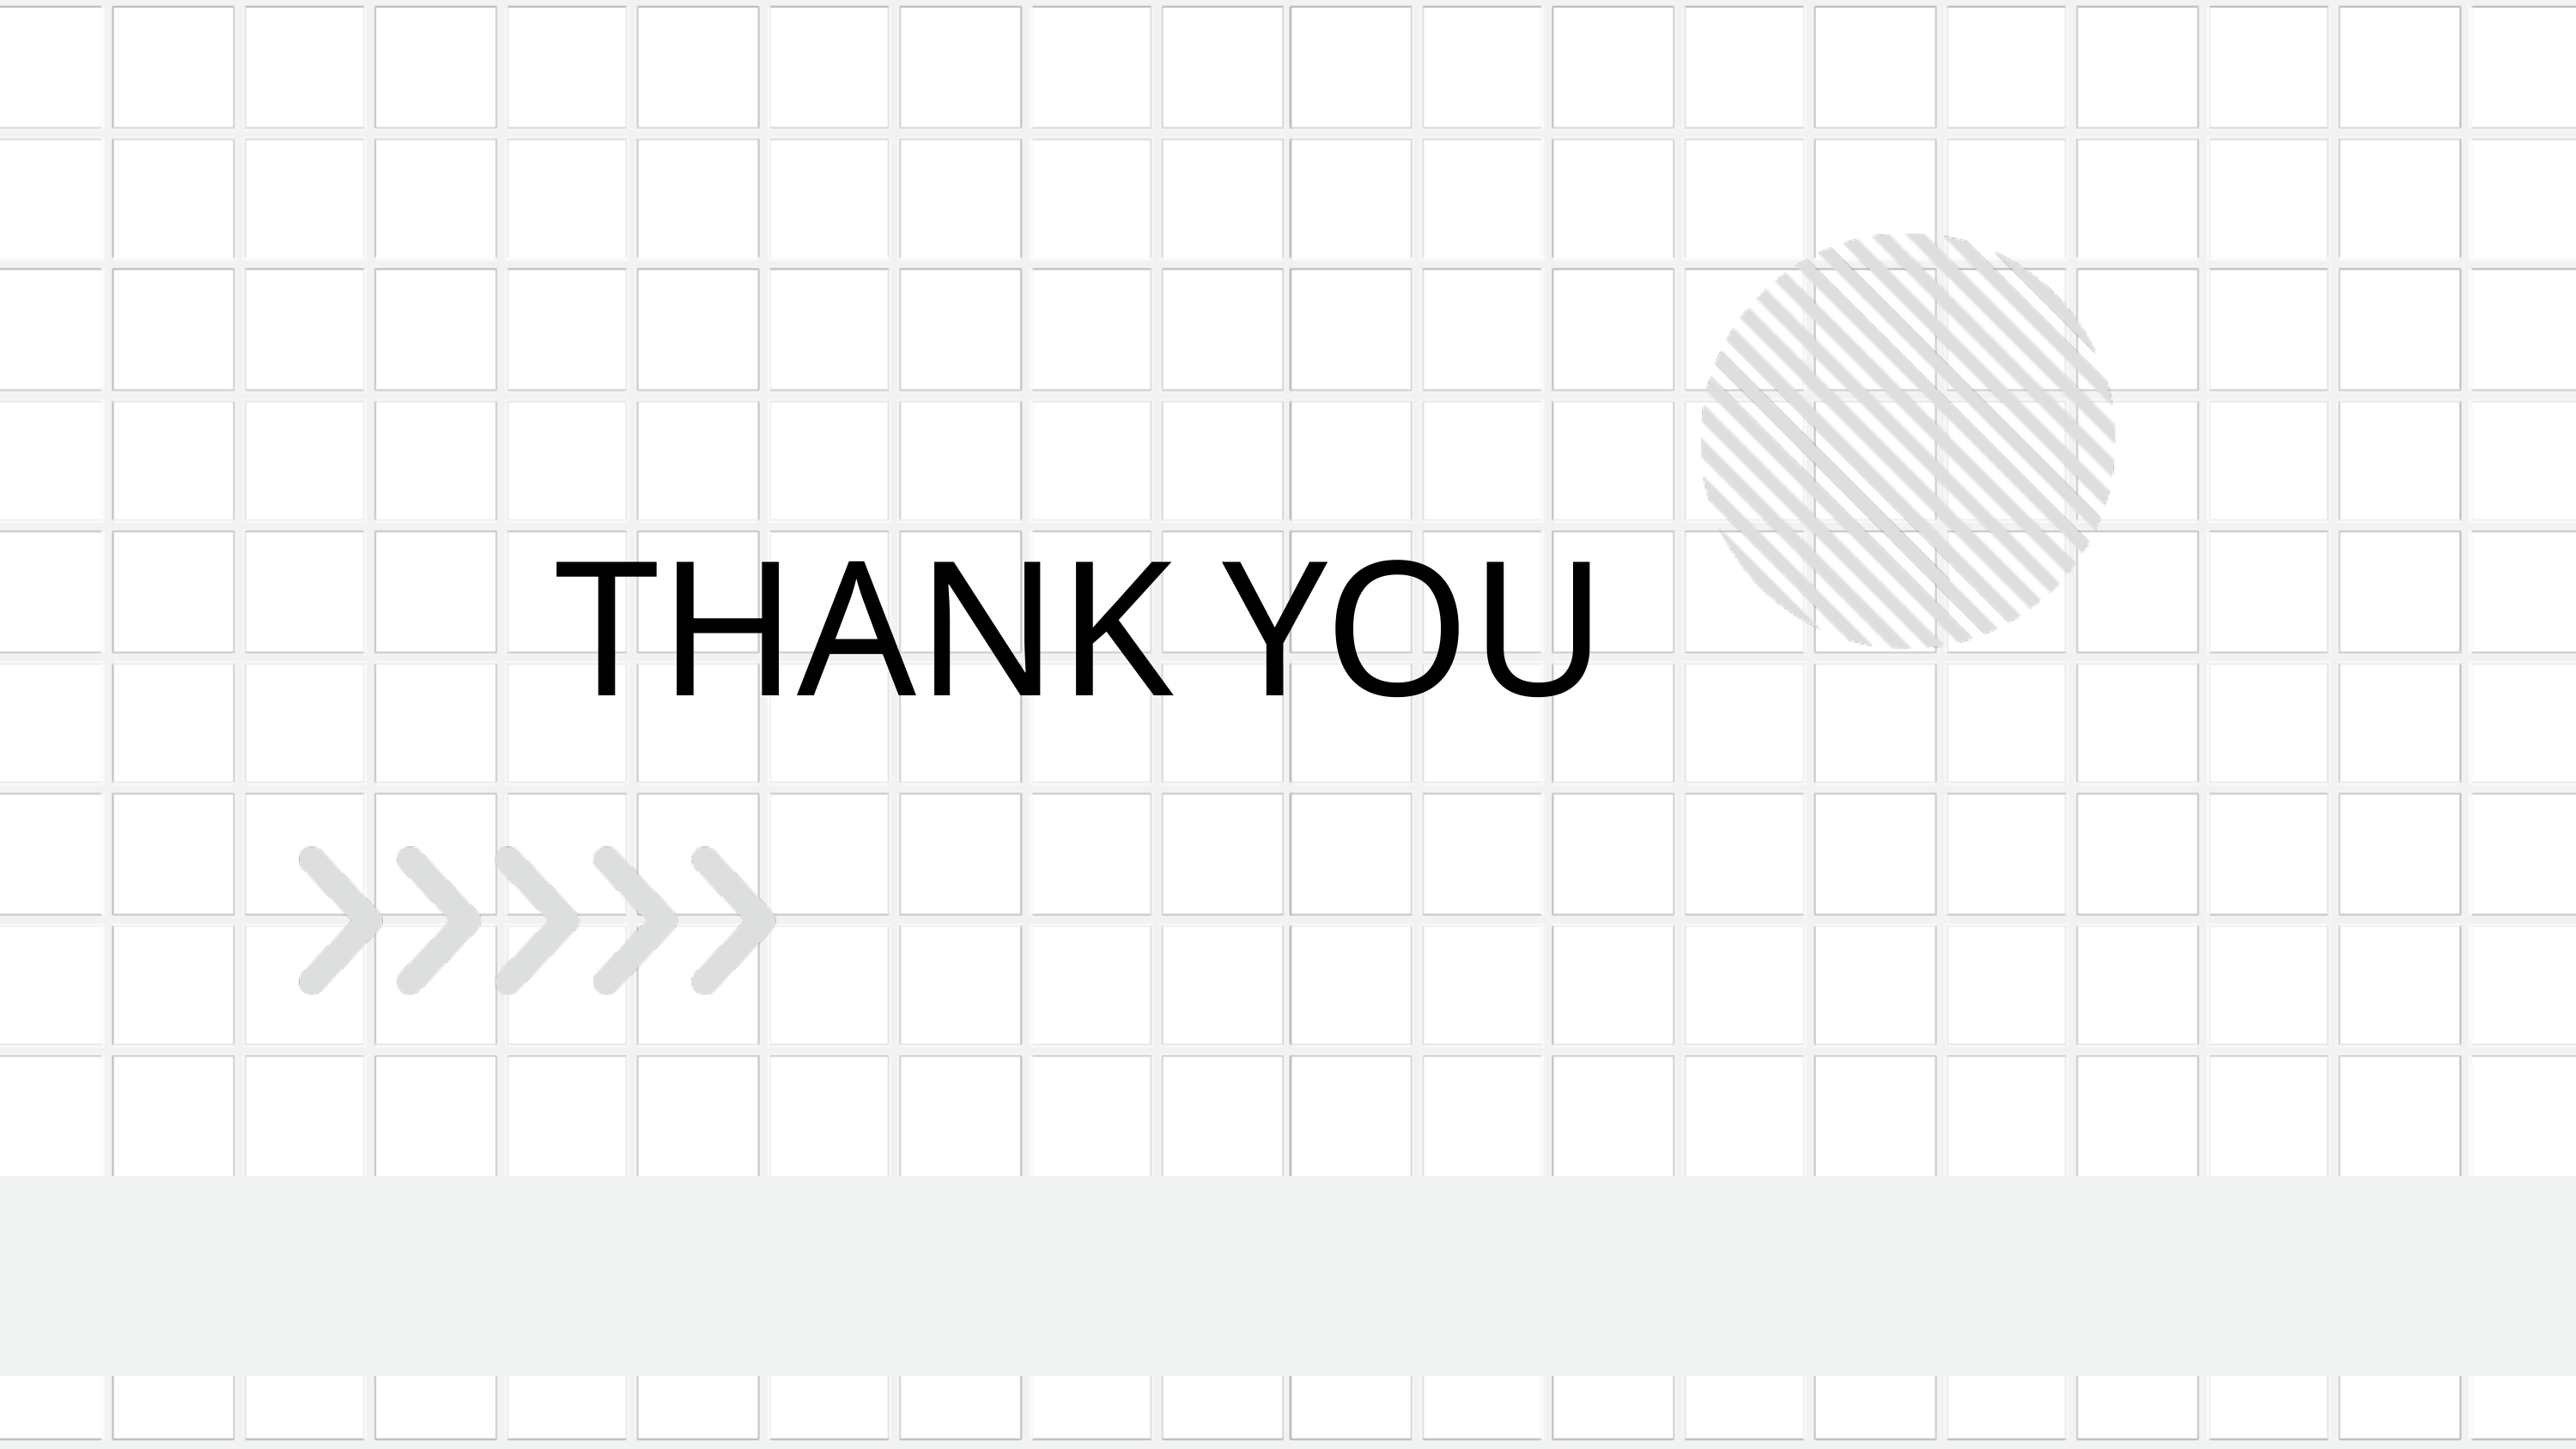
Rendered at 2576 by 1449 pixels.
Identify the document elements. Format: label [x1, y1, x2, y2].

text_box [0, 0, 2576, 1173]
text_box [0, 1386, 2576, 1449]
text_box [0, 1175, 2576, 1377]
